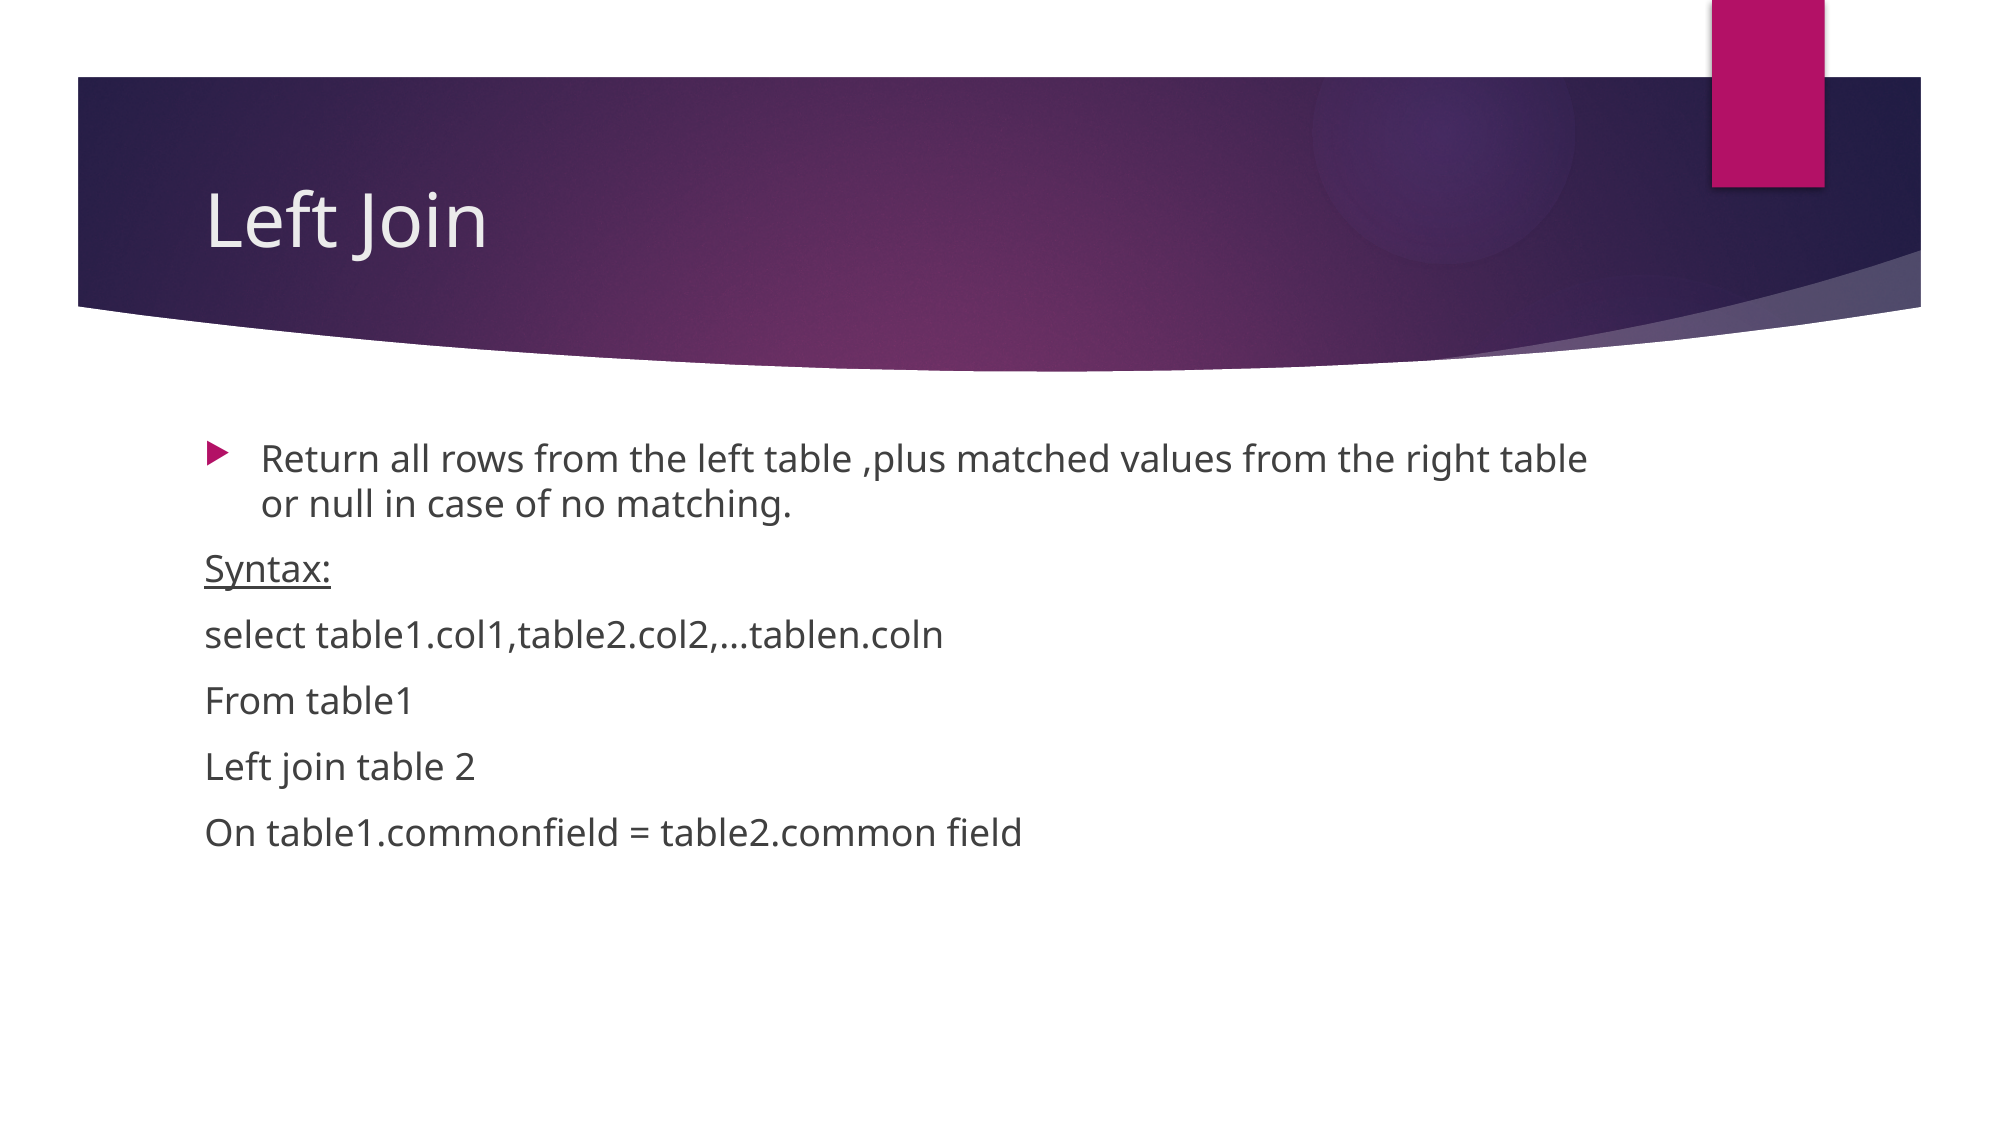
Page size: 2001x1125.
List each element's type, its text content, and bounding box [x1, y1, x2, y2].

title Left Join [189, 159, 1627, 276]
list Return all rows from the left table ,plus matched values from the right table or null in case of no matching. Syntax: select table1.col1,table2.col2,…tablen.coln From table1 Left join table 2 On table1.commonfield = table2.common field [189, 427, 1638, 988]
